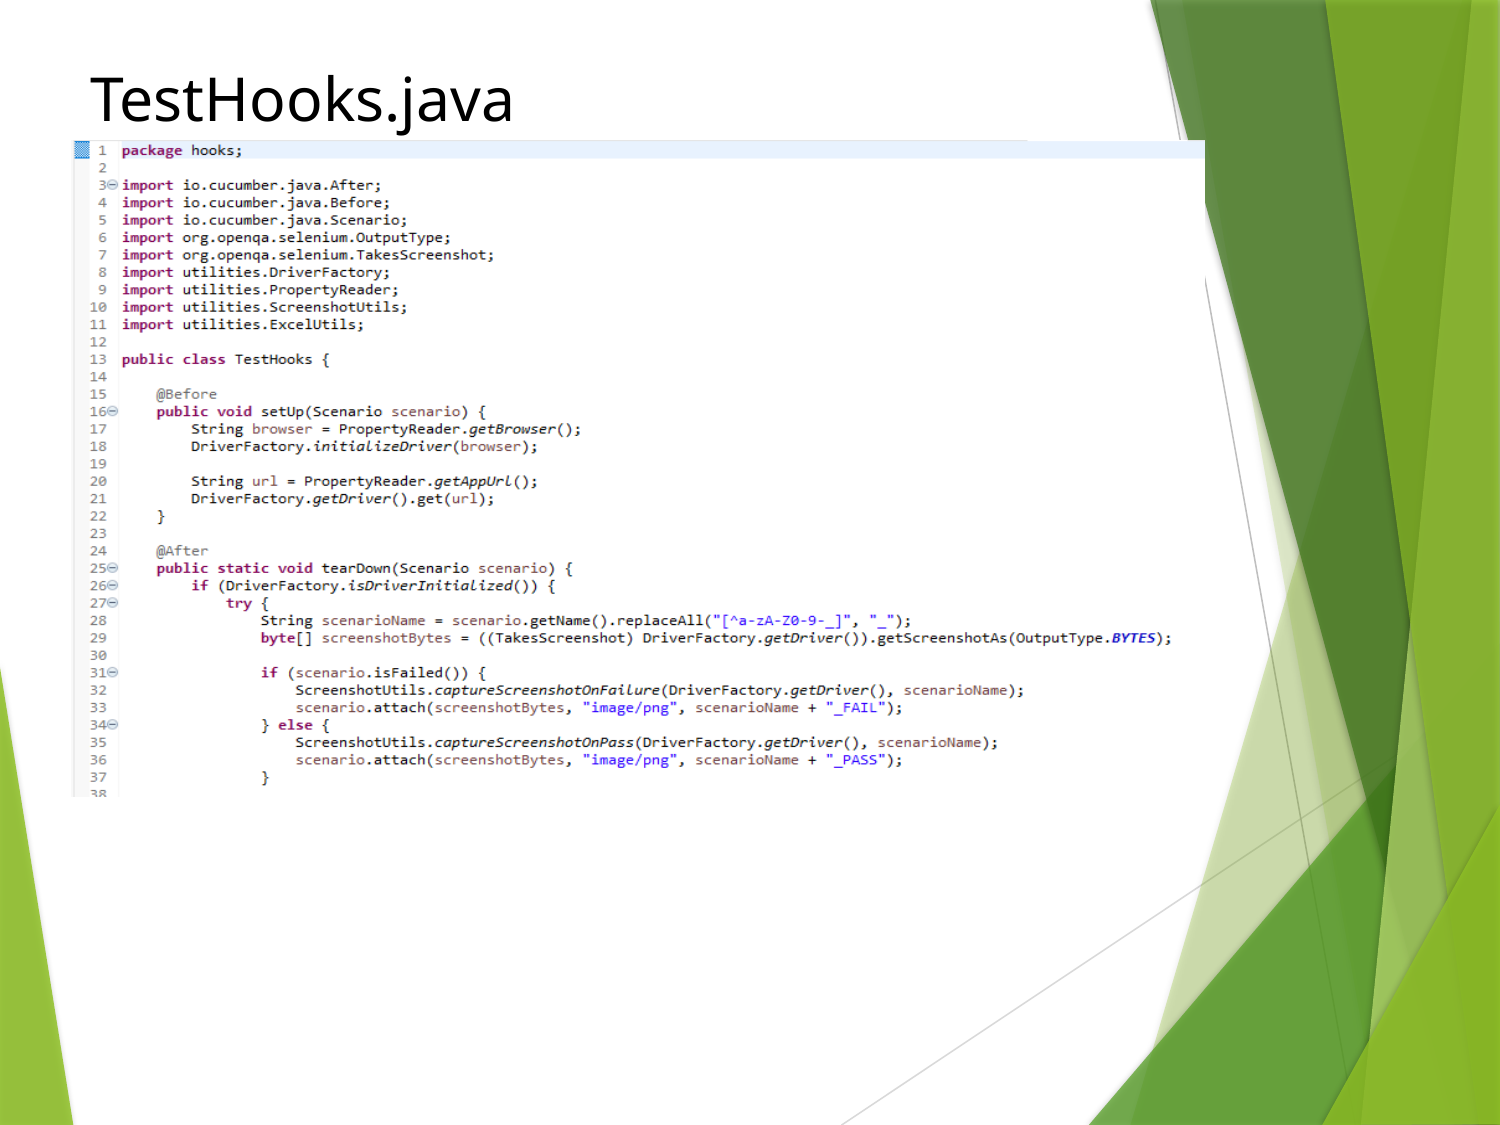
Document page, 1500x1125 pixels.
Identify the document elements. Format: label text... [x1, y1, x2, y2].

picture [71, 140, 1206, 798]
title TestHooks.java [75, 52, 1113, 139]
